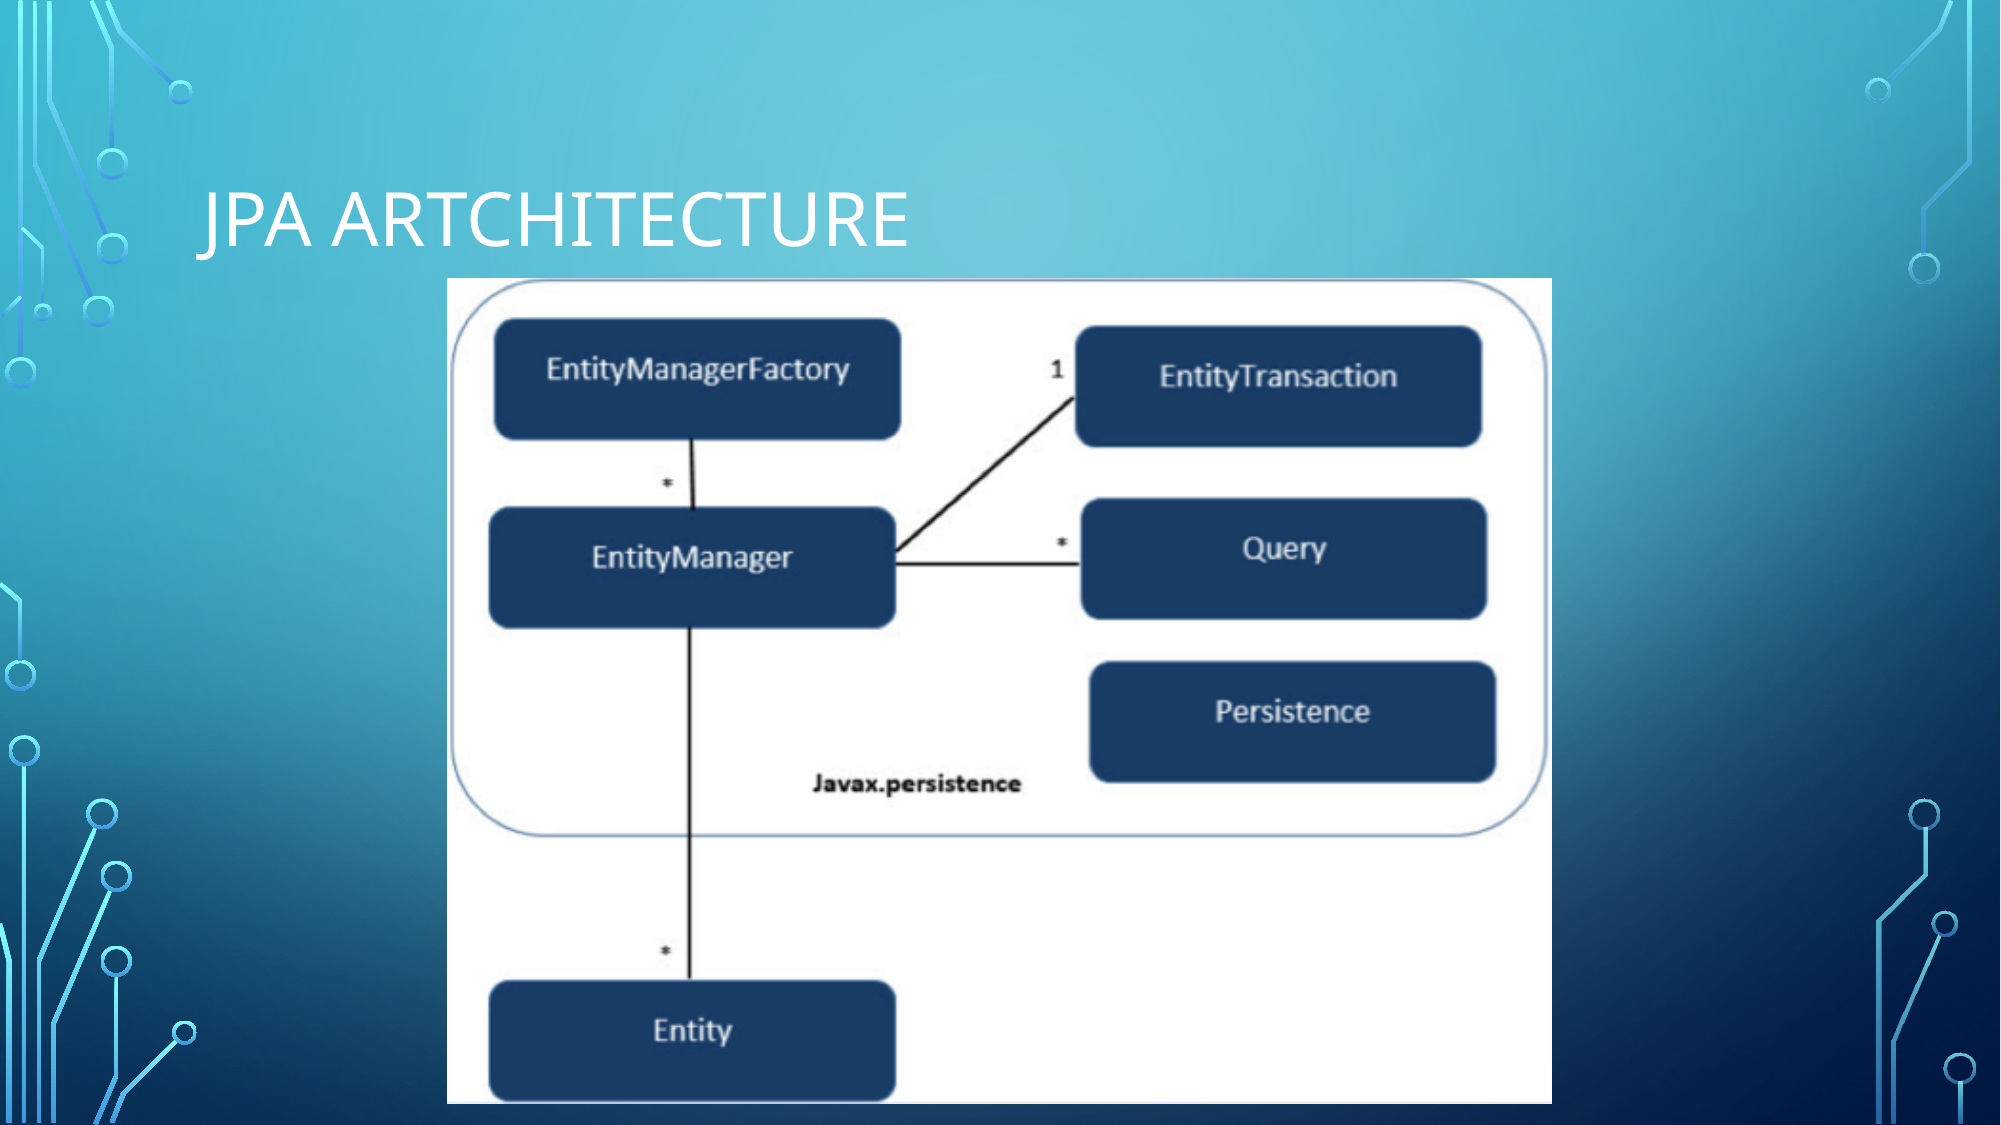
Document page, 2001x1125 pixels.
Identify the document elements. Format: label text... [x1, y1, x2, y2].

picture [447, 277, 1552, 1105]
title JPA ArtchiTECTURE [187, 101, 1813, 344]
